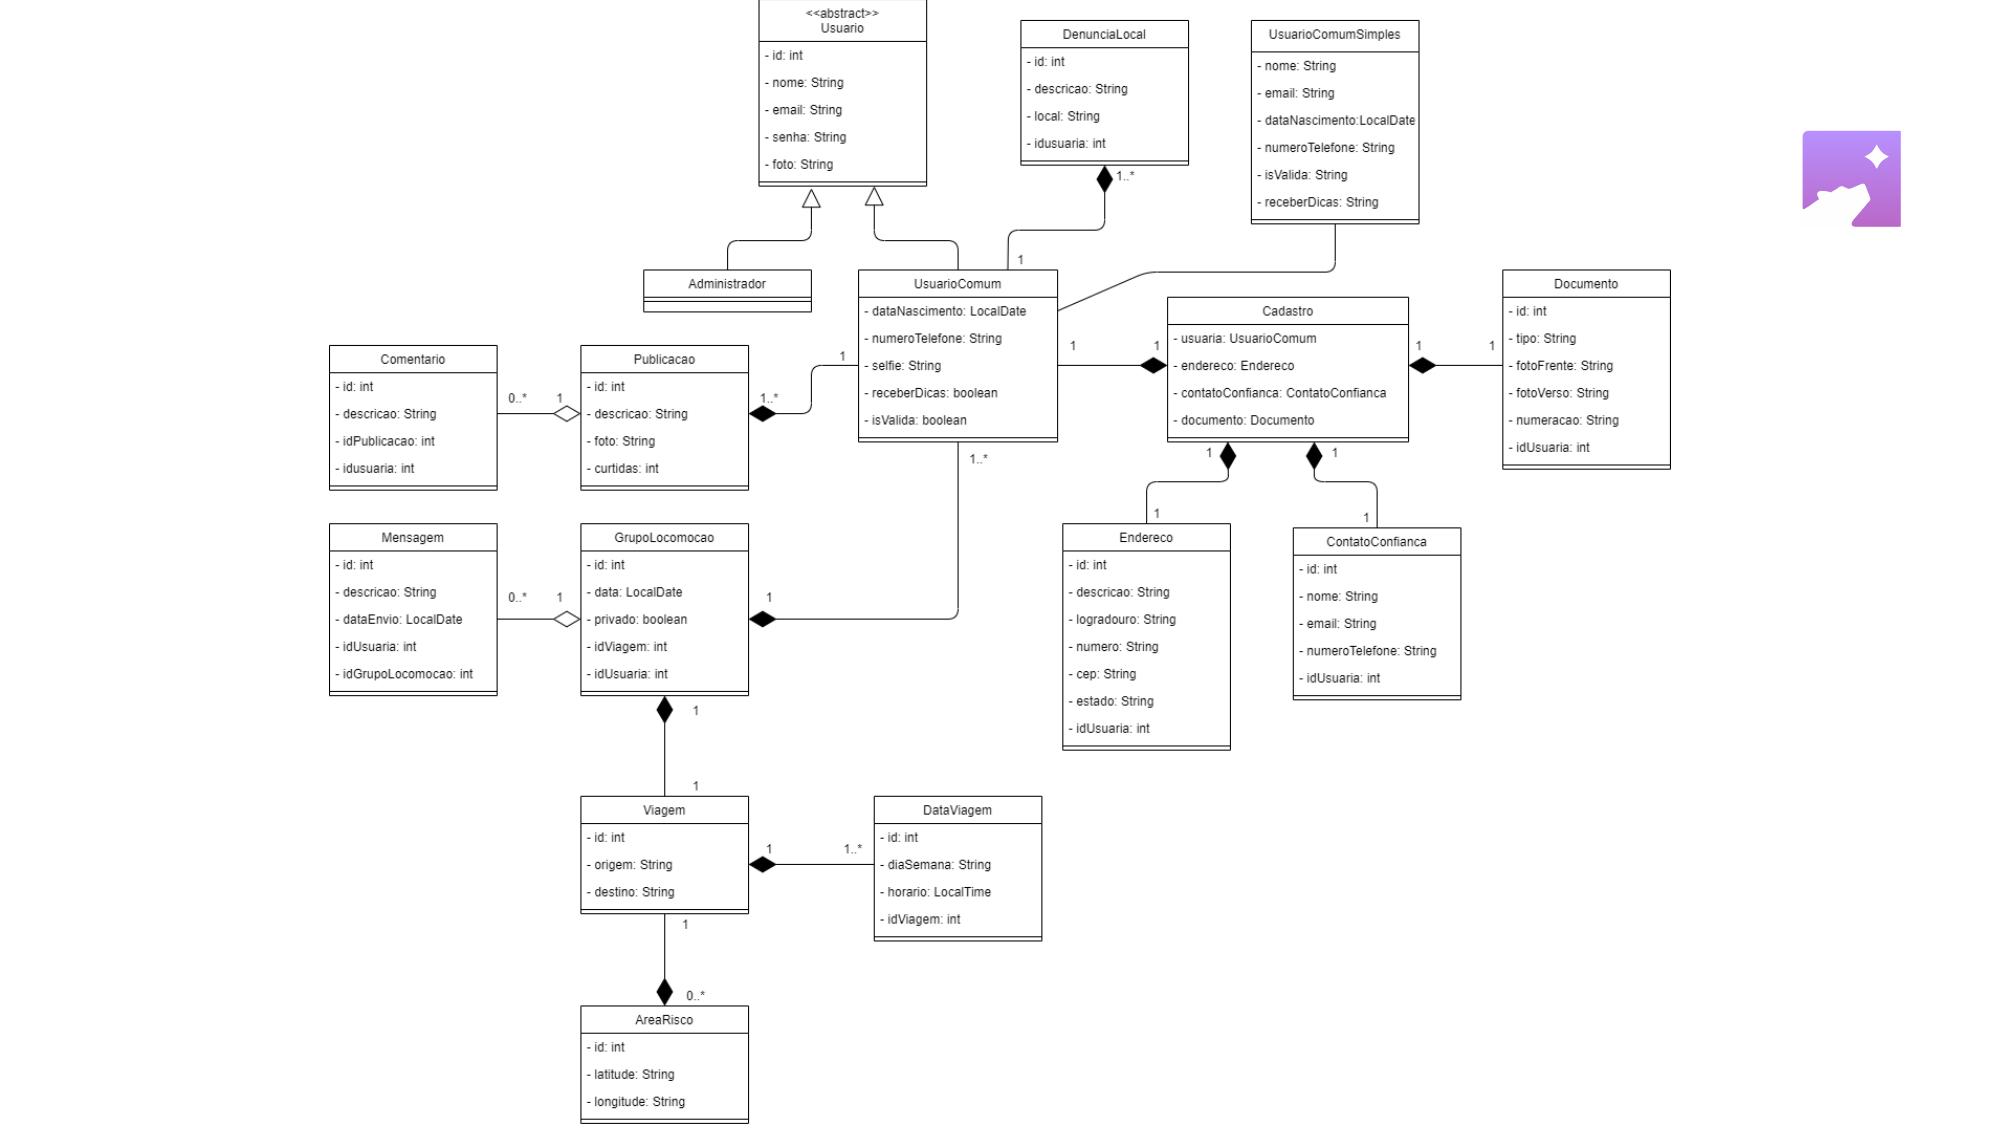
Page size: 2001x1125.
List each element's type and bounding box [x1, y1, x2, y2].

picture [329, 0, 1671, 1125]
picture [1800, 128, 1902, 227]
